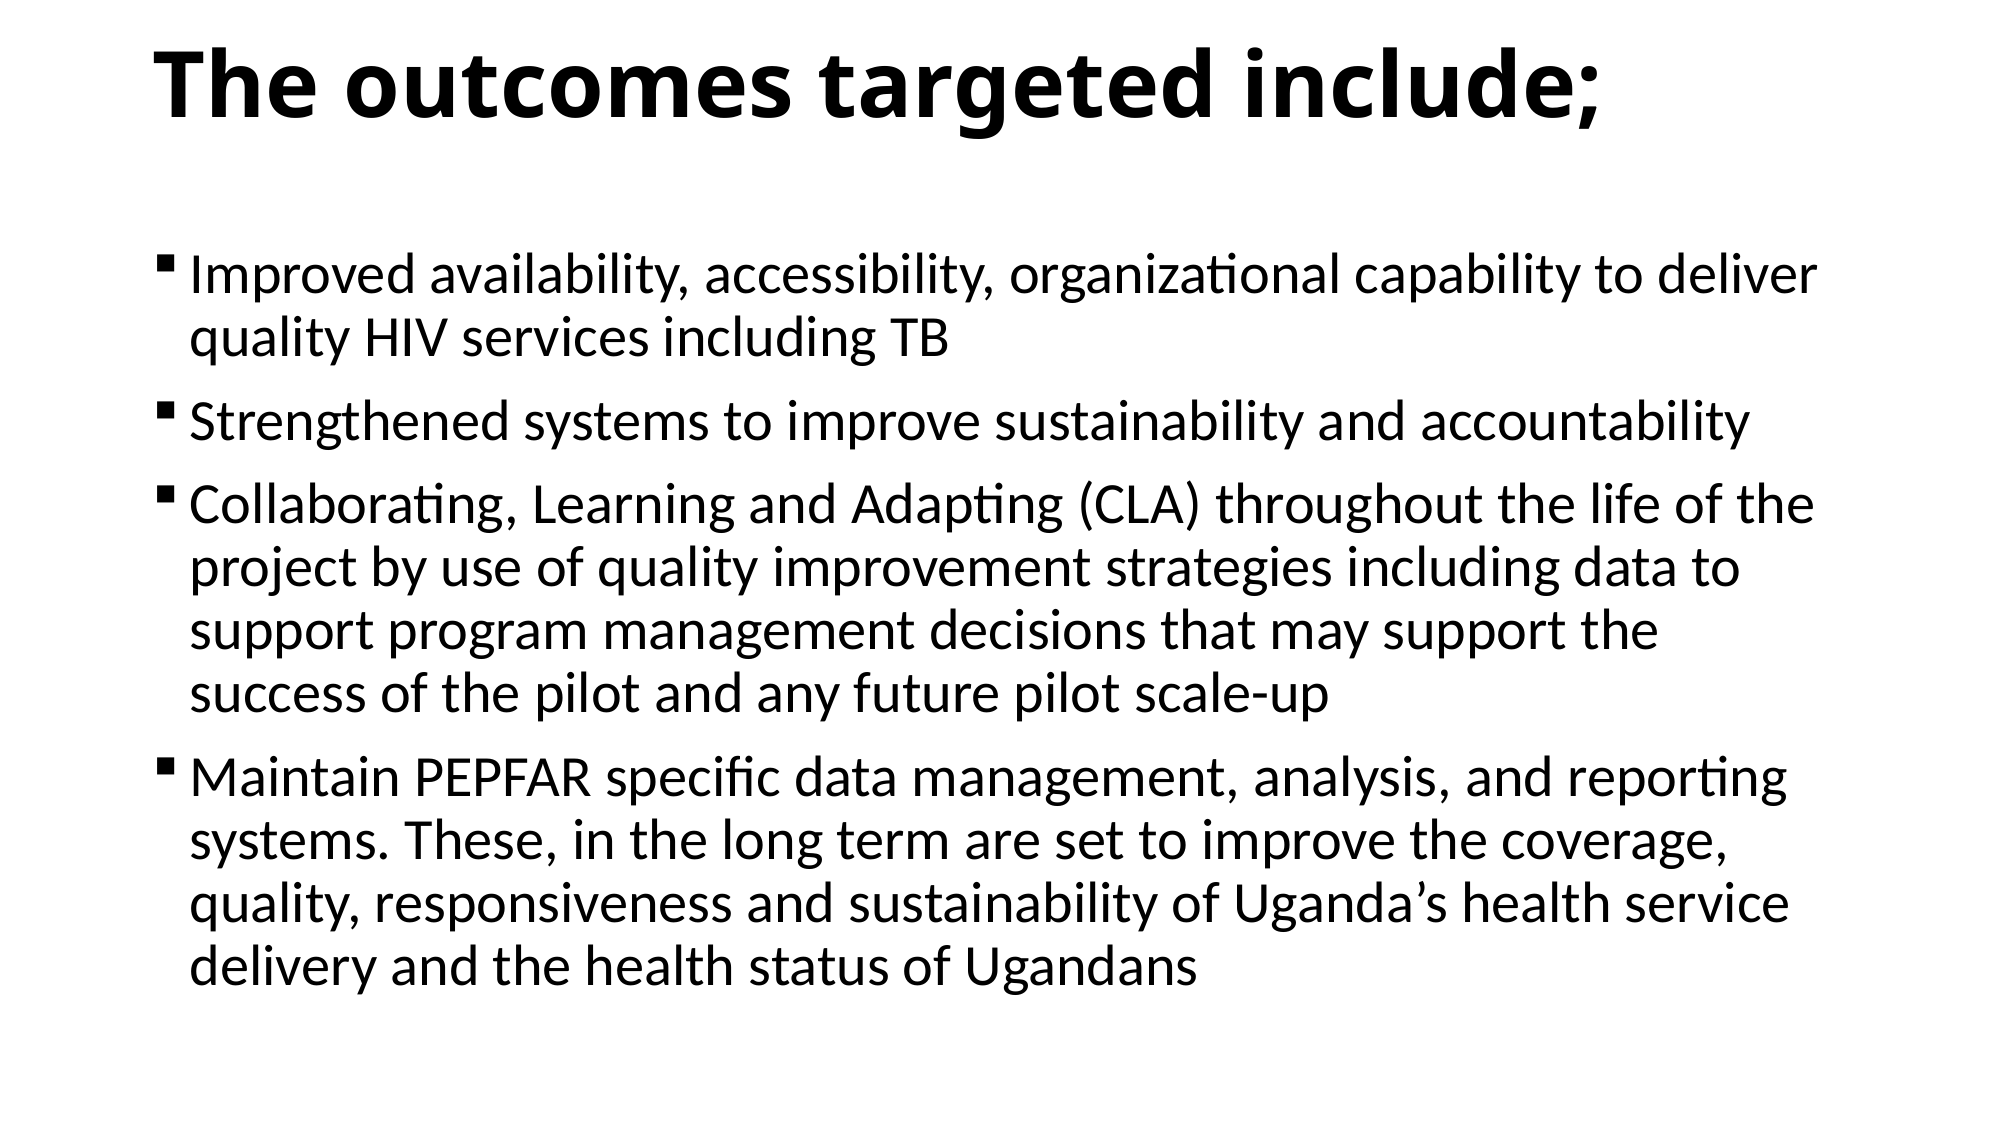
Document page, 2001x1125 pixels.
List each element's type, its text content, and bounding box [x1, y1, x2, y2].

list Improved availability, accessibility, organizational capability to deliver quality HIV services including TB Strengthened systems to improve sustainability and accountability Collaborating, Learning and Adapting (CLA) throughout the life of the project by use of quality improvement strategies including data to support program management decisions that may support the success of the pilot and any future pilot scale-up Maintain PEPFAR specific data management, analysis, and reporting systems. These, in the long term are set to improve the coverage, quality, responsiveness and sustainability of Uganda’s health service delivery and the health status of Ugandans [137, 235, 1863, 1087]
title The outcomes targeted include; [137, 17, 1863, 157]
